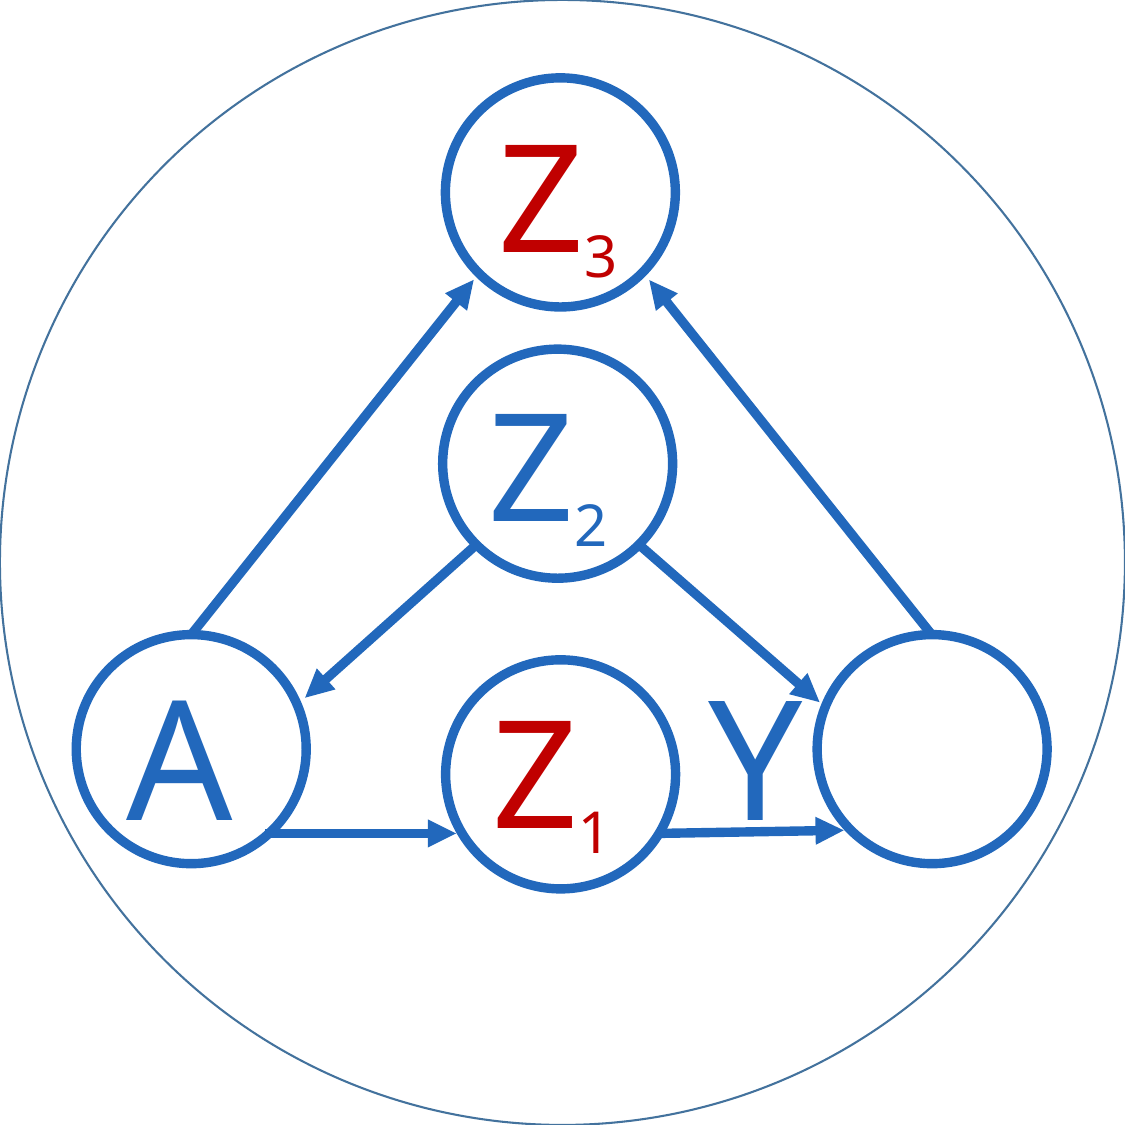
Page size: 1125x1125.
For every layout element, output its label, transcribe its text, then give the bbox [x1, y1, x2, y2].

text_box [191, 279, 474, 635]
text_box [305, 544, 477, 698]
text_box [0, 0, 1125, 1125]
text_box A Y [1041, 849, 1049, 862]
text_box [649, 280, 932, 635]
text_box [638, 544, 820, 703]
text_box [660, 830, 844, 834]
